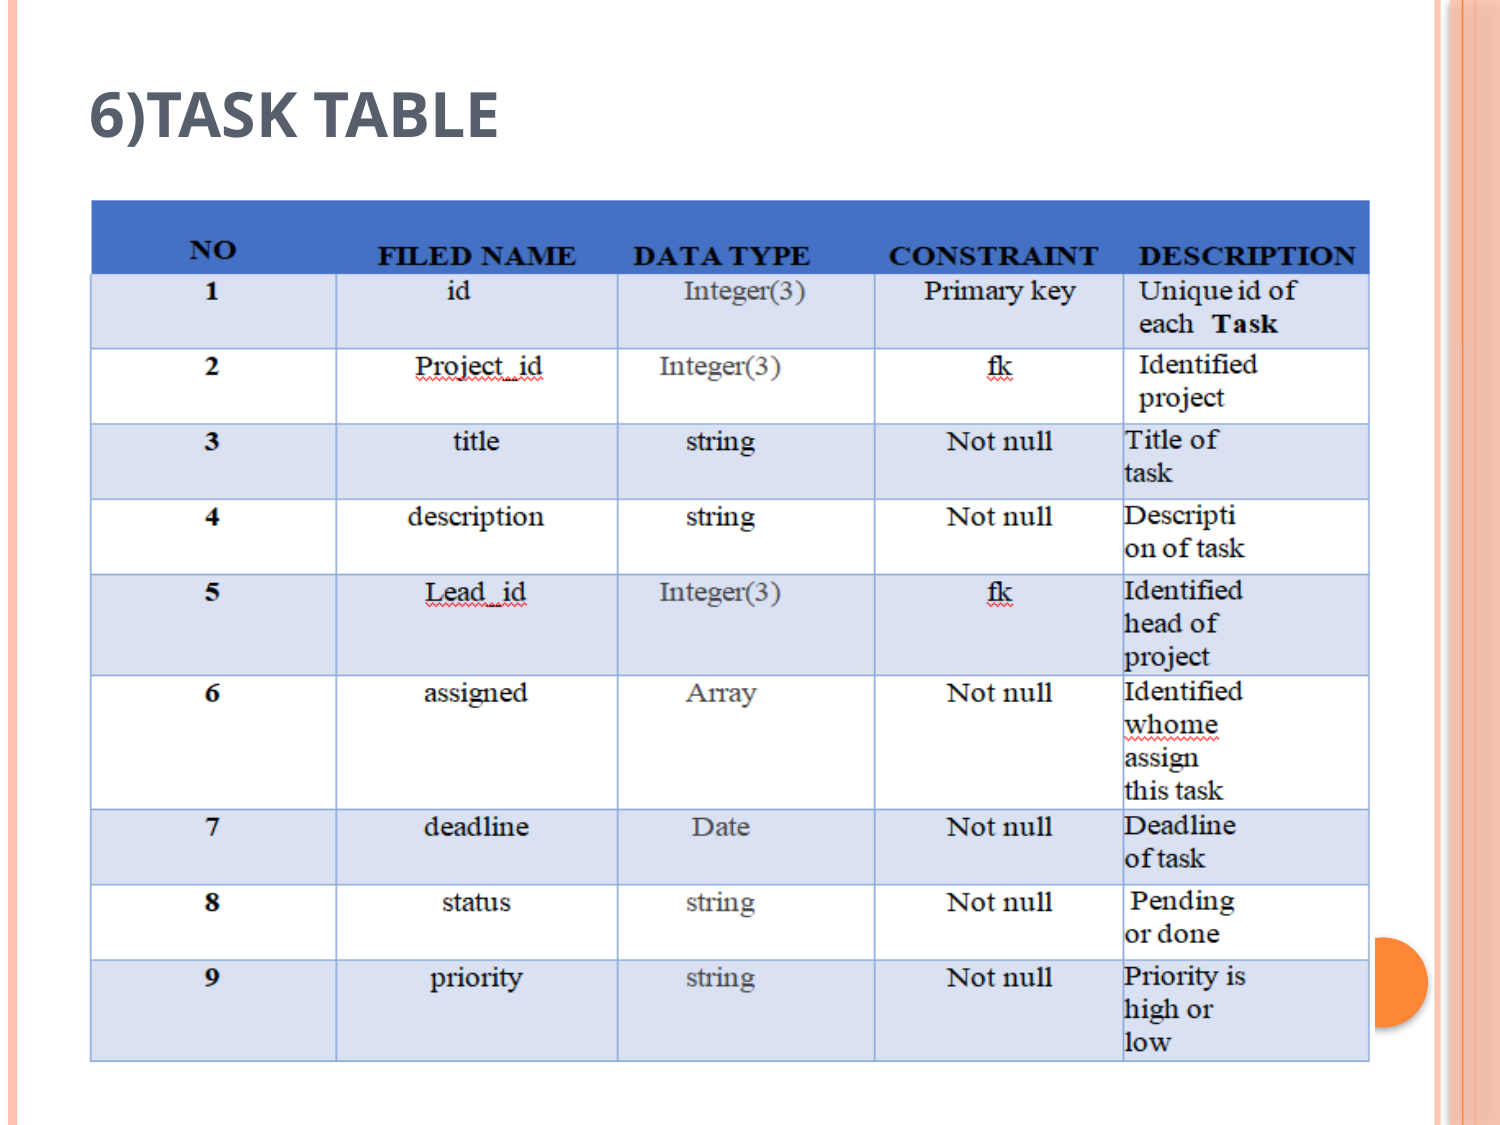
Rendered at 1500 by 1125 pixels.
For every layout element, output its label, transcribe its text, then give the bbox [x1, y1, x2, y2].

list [86, 199, 1376, 1063]
title 6)Task table [75, 45, 1300, 233]
